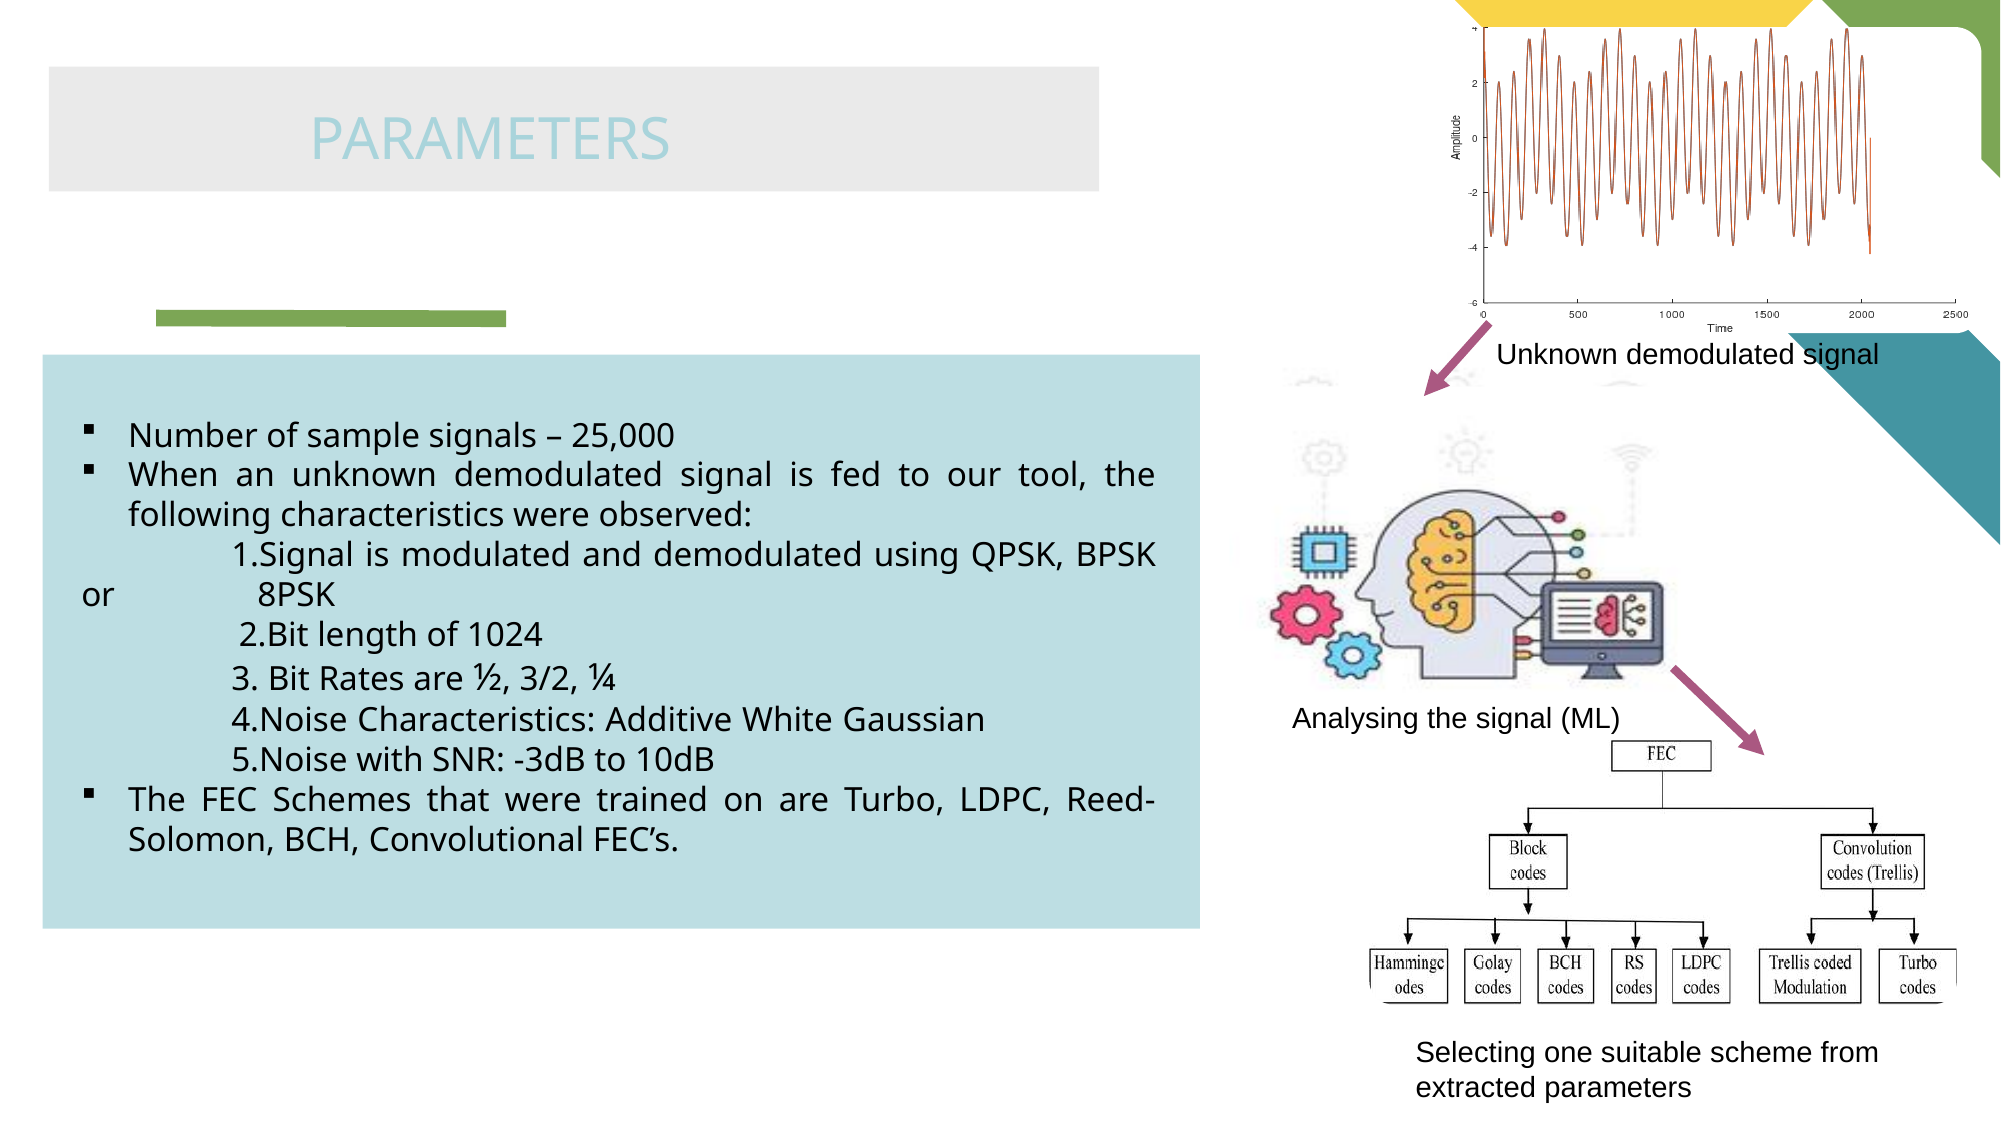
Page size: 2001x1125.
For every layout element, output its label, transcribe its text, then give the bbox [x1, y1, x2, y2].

text_box [1173, 352, 1202, 931]
picture [1369, 739, 1957, 1005]
text_box [41, 352, 66, 931]
picture [1229, 26, 1982, 693]
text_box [1423, 322, 1490, 397]
text_box Analysing the signal (ML) [1277, 701, 1667, 743]
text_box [1672, 667, 1765, 756]
text_box Selecting one suitable scheme from extracted parameters [1400, 1026, 1904, 1112]
text_box PARAMETERS [66, 94, 1031, 179]
text_box [47, 65, 1101, 193]
text_box Number of sample signals – 25,000 When an unknown demodulated signal is fed to our tool, the following characteristics were observed: 1.Signal is modulated and demodulated using QPSK, BPSK or 8PSK 2.Bit length of 1024 3. Bit Rates are ½, 3/2, ¼ 4.Noise Characteristics: Additive White Gaussian 5.Noise with SNR: -3dB to 10dB The FEC Schemes that were trained on are Turbo, LDPC, Reed-Solomon, BCH, Convolutional FEC’s. [66, 286, 1173, 985]
text_box Unknown demodulated signal [1690, 342, 1904, 378]
